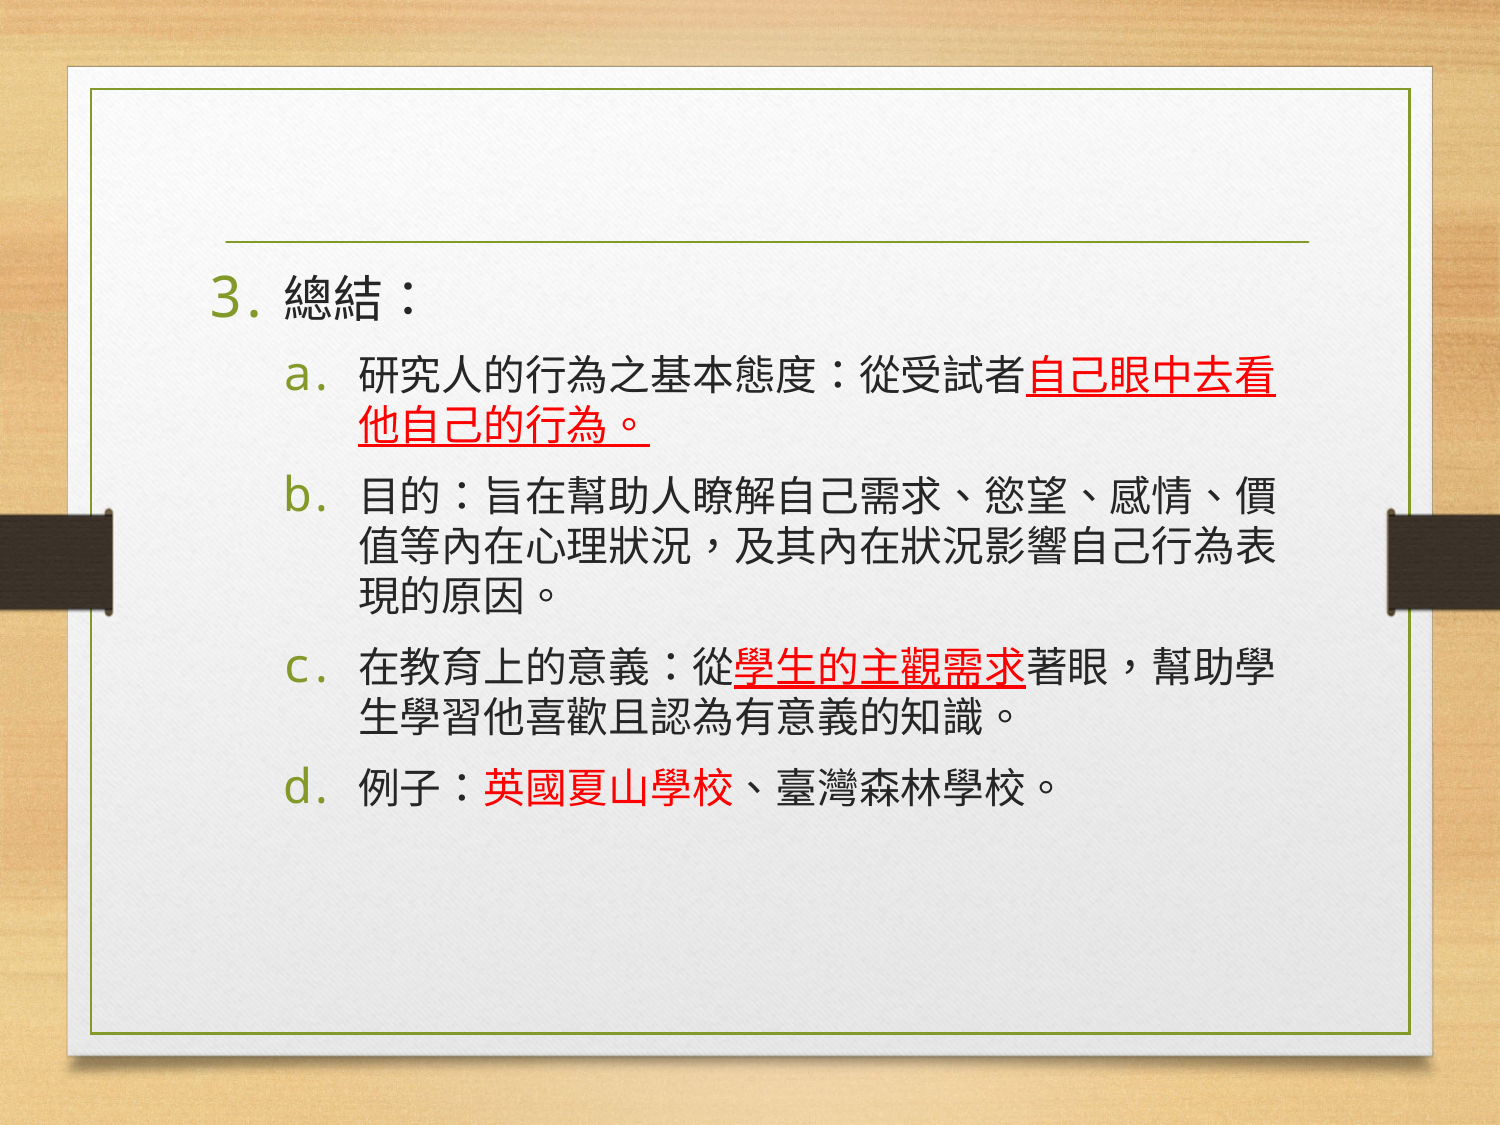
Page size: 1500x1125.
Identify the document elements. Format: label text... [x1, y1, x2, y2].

list 總結： 研究人的行為之基本態度：從受試者自己眼中去看他自己的行為。 目的：旨在幫助人瞭解自己需求、慾望、感情、價值等內在心理狀況，及其內在狀況影響自己行為表現的原因。 在教育上的意義：從學生的主觀需求著眼，幫助學生學習他喜歡且認為有意義的知識。 例子：英國夏山學校、臺灣森林學校。 [193, 260, 1309, 970]
picture [0, 0, 1500, 1125]
